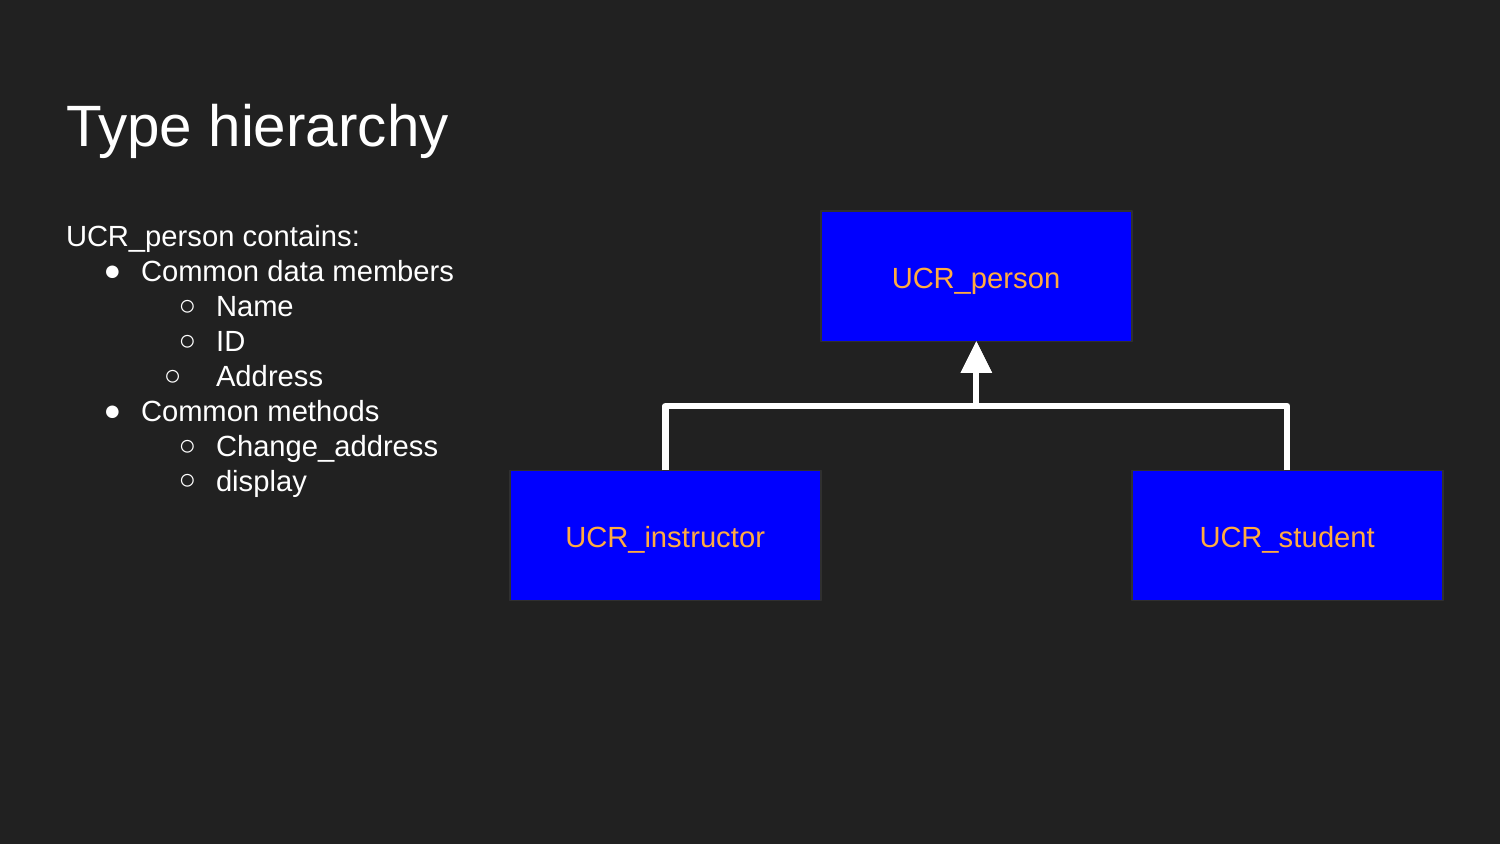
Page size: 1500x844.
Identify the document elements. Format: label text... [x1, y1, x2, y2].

title Type hierarchy [51, 72, 1449, 167]
text_box UCR_person contains: Common data members Name ID Address Common methods Change_address display [51, 202, 645, 755]
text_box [509, 210, 1444, 601]
